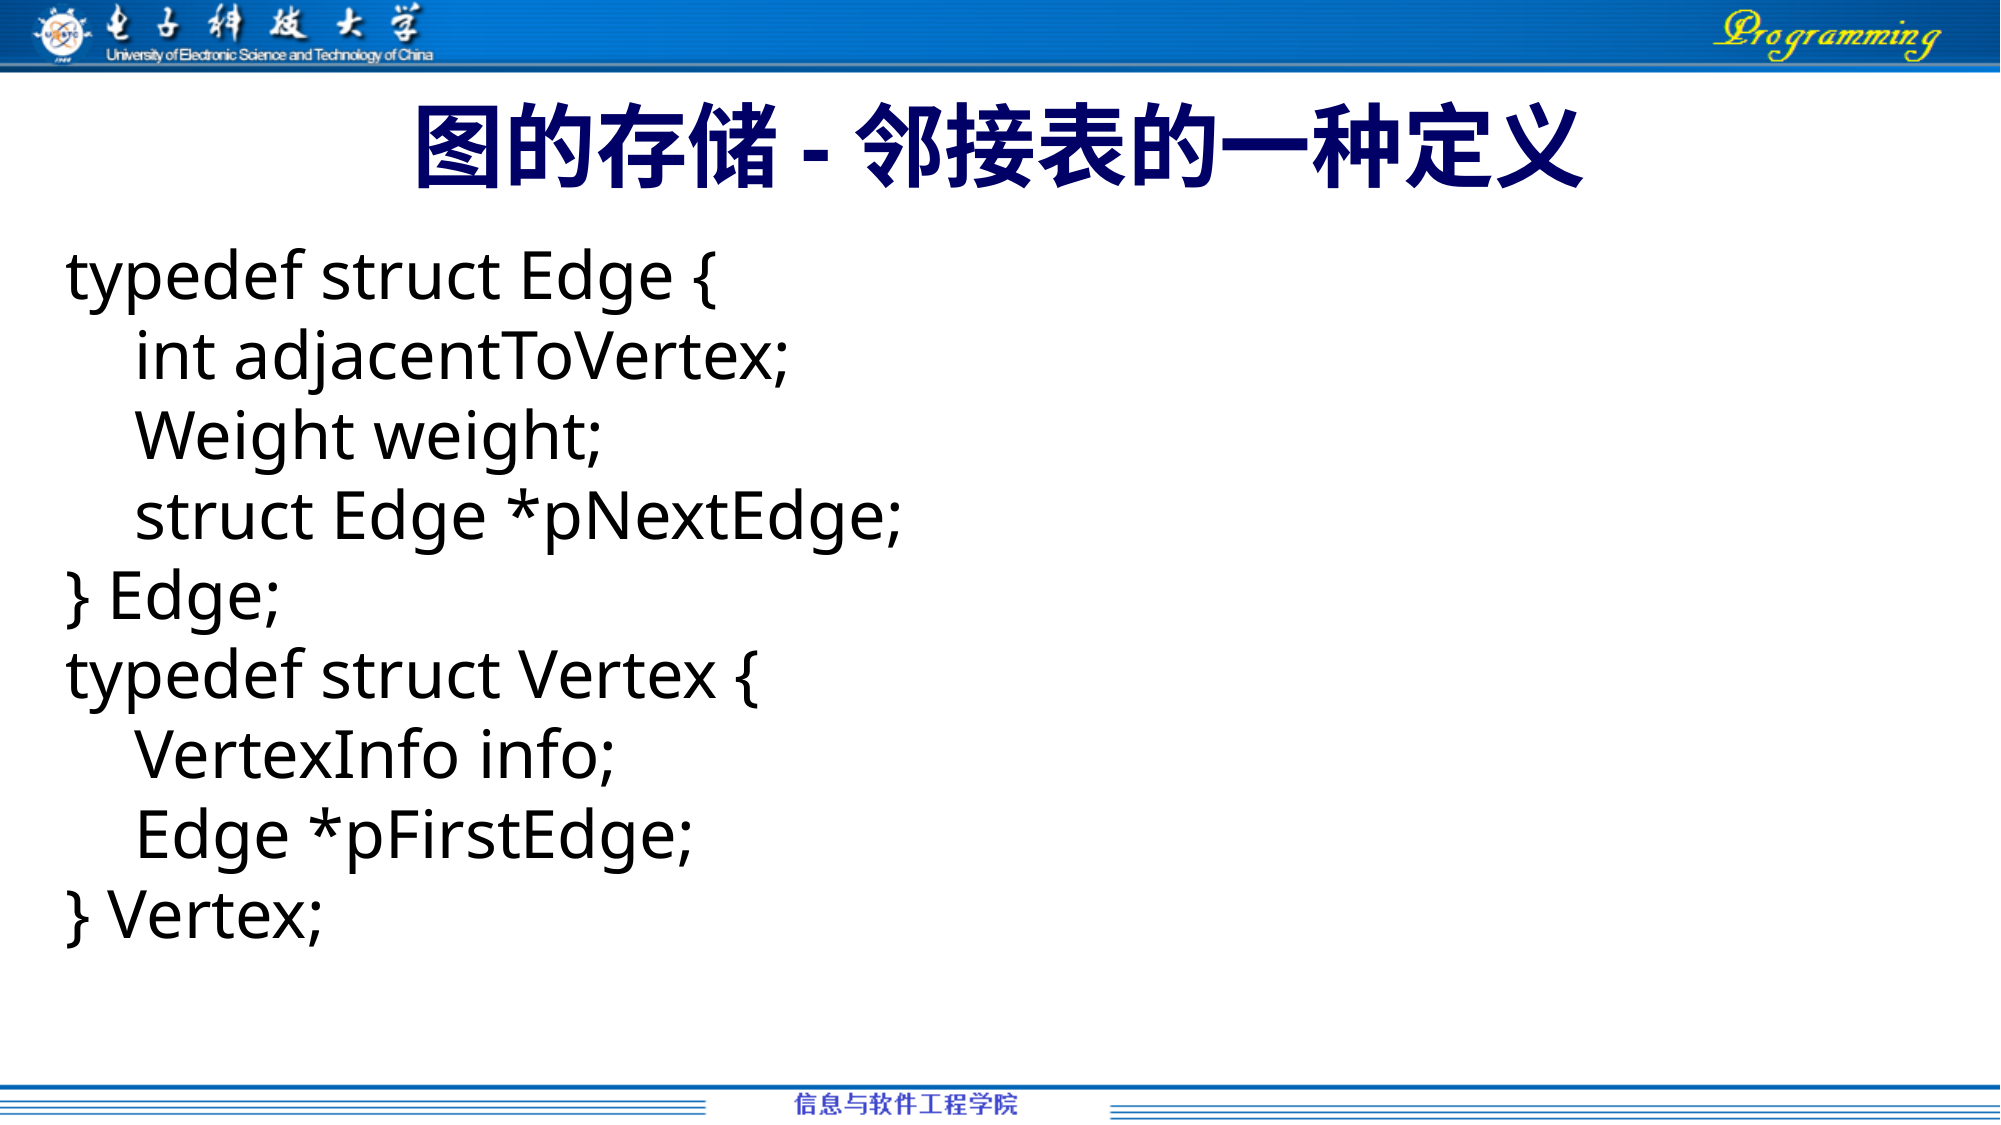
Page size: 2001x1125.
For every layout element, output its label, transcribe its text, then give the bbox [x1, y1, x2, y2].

list typedef struct Edge { int adjacentToVertex; Weight weight; struct Edge *pNextEdge; } Edge; typedef struct Vertex { VertexInfo info; Edge *pFirstEdge; } Vertex; [50, 224, 1950, 1075]
picture [0, 0, 2000, 1125]
title 图的存储-邻接表的一种定义 [150, 87, 1850, 200]
